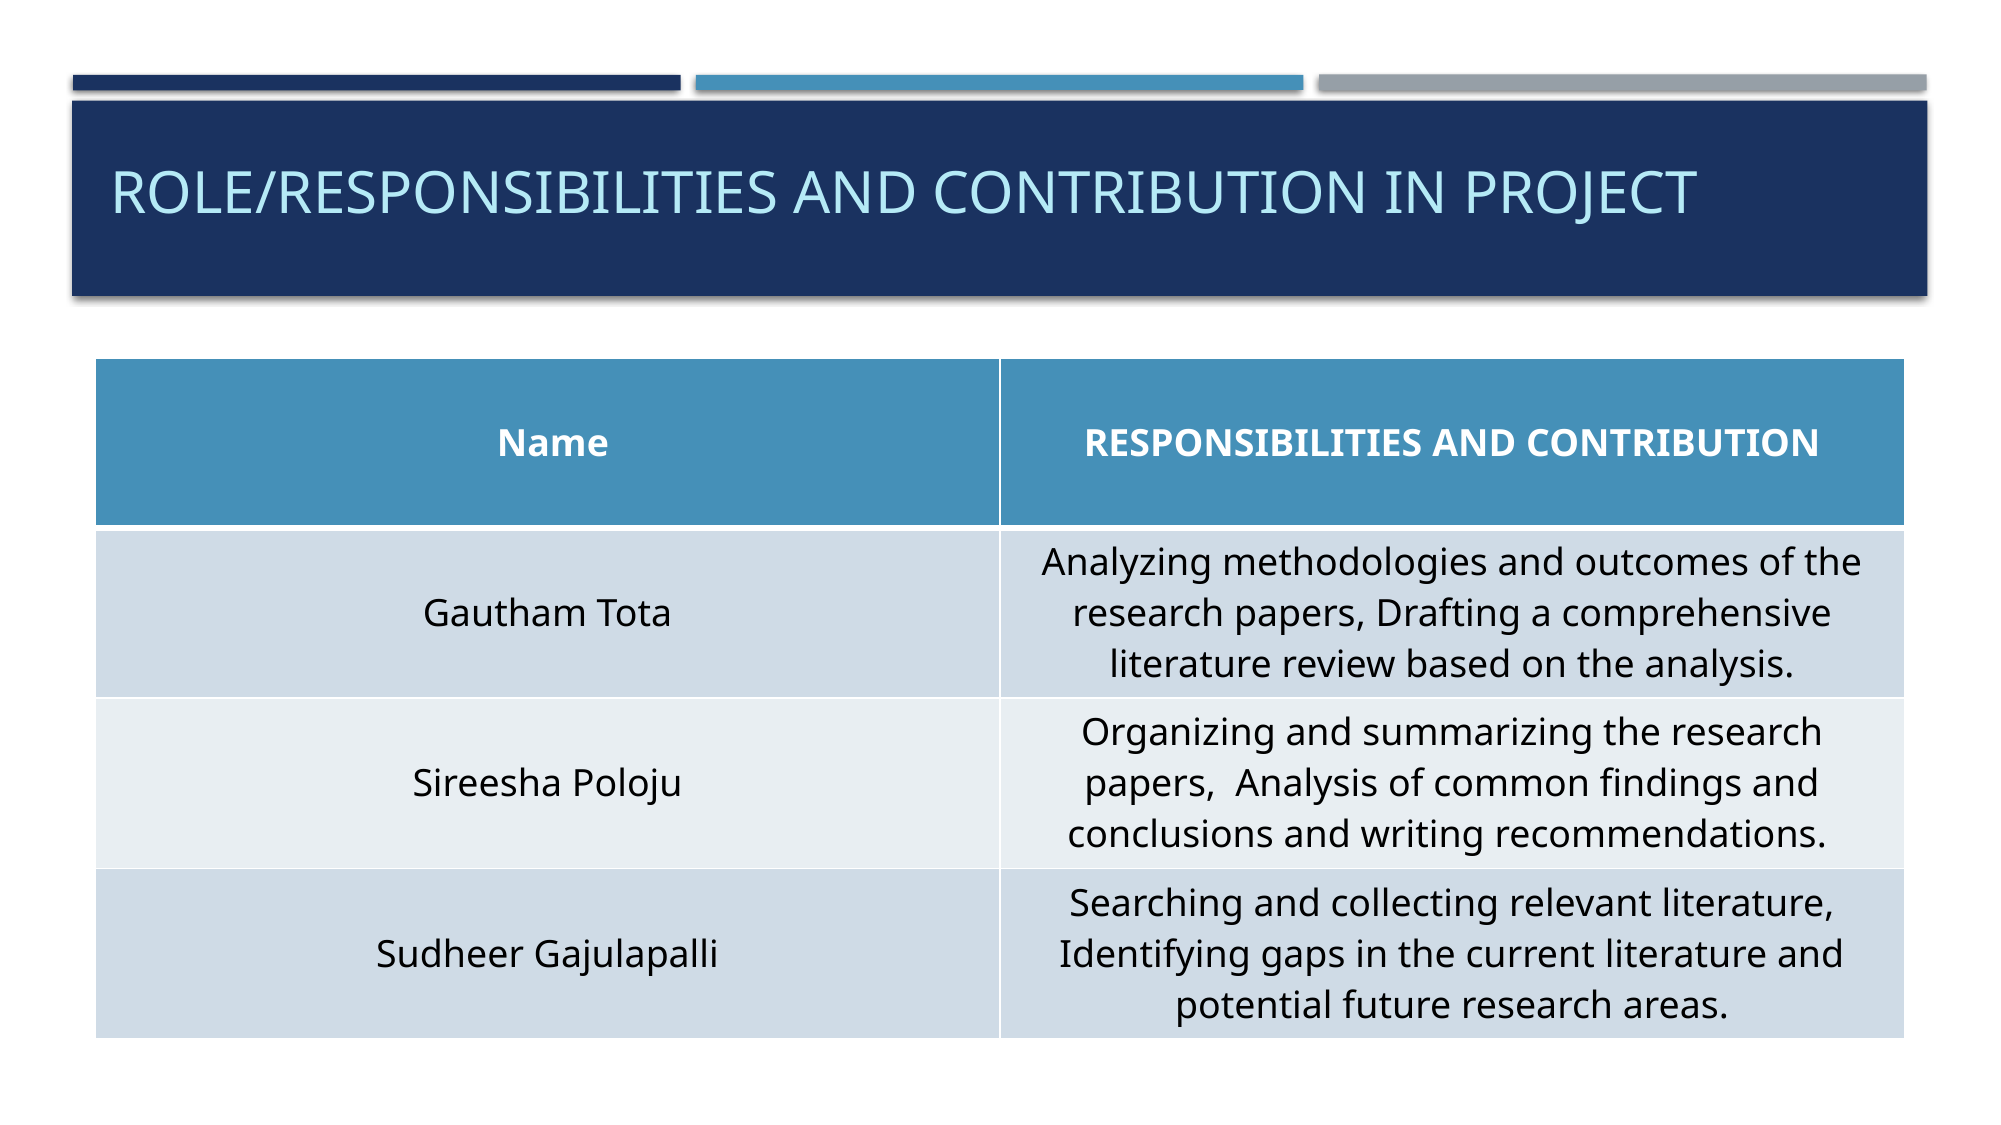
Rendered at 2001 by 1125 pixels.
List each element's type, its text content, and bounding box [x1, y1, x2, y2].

table_cell Organizing and summarizing the research papers, Analysis of common findings and conclusions and writing recommendations. [1001, 699, 1904, 868]
table_cell Gautham Tota [96, 531, 999, 697]
table_cell Sireesha Poloju [96, 699, 999, 868]
table_header RESPONSIBILITIES AND CONTRIBUTION [1001, 359, 1904, 525]
table_cell Searching and collecting relevant literature, Identifying gaps in the current literature and potential future research areas. [1001, 869, 1904, 1038]
table_header Name [96, 359, 999, 525]
table_cell Analyzing methodologies and outcomes of the research papers, Drafting a comprehensive literature review based on the analysis. [1001, 531, 1904, 697]
table_cell Sudheer Gajulapalli [96, 869, 999, 1038]
title Role/Responsibilities and Contribution in project [95, 115, 1905, 233]
